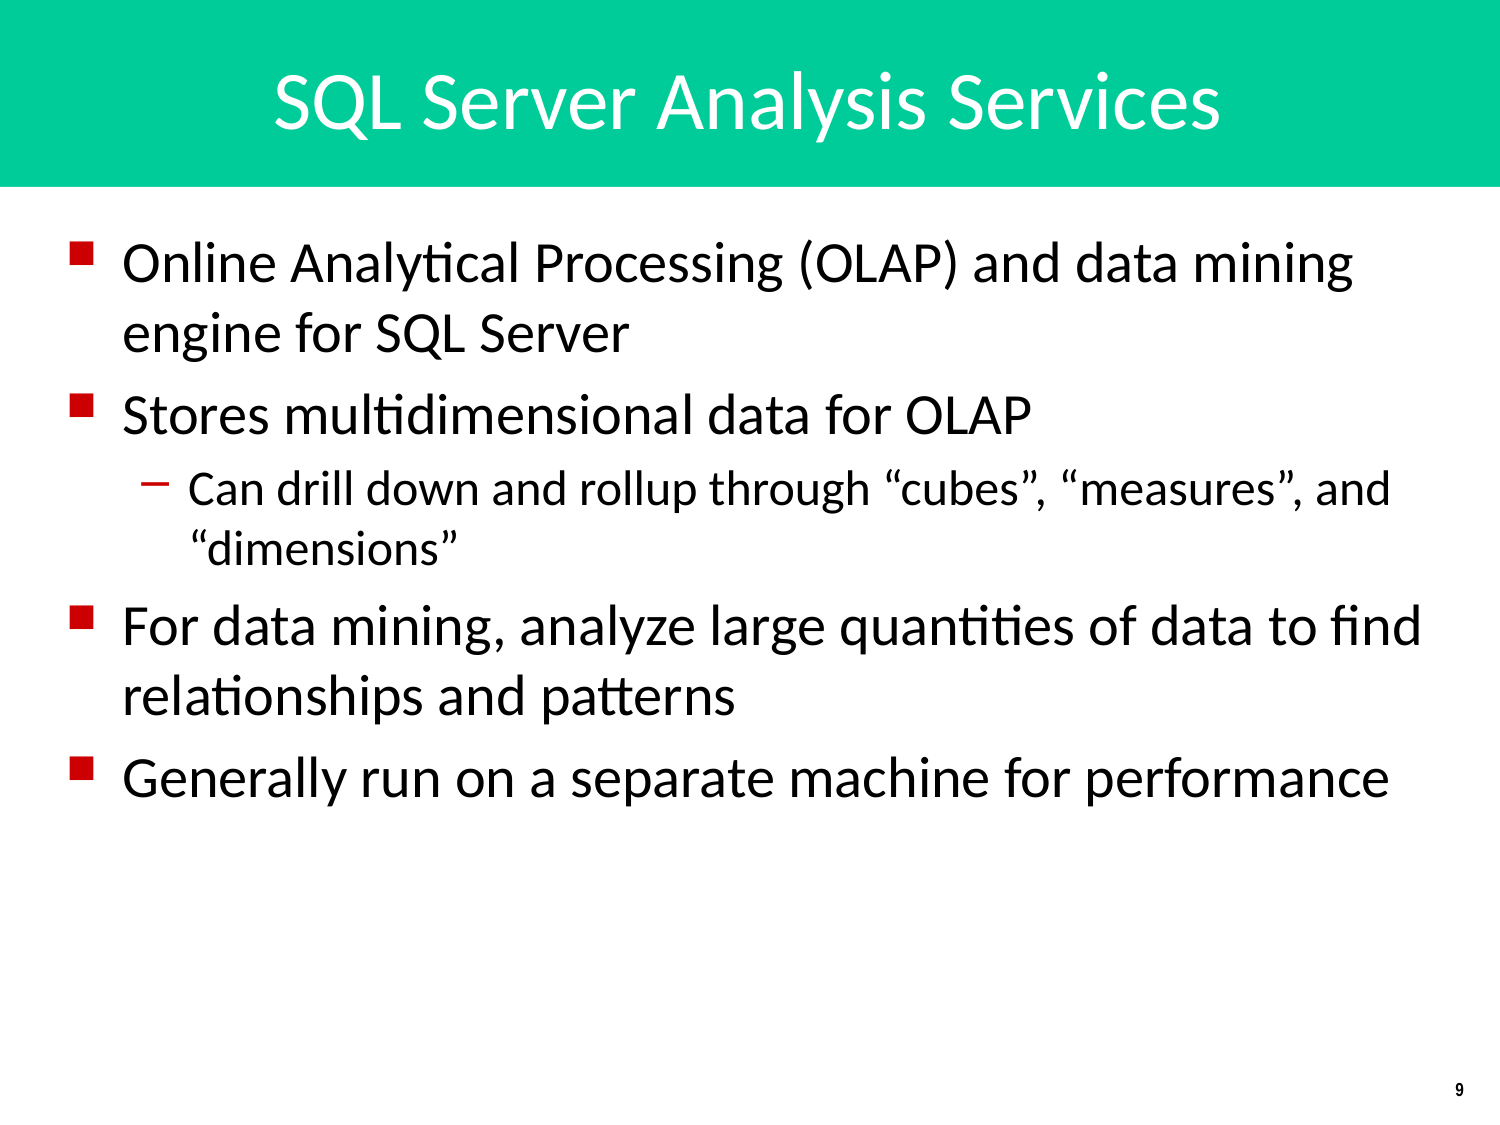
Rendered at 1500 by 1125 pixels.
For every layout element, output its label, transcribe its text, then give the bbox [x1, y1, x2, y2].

title SQL Server Analysis Services [51, 8, 1446, 184]
list Online Analytical Processing (OLAP) and data mining engine for SQL Server Stores multidimensional data for OLAP Can drill down and rollup through “cubes”, “measures”, and “dimensions” For data mining, analyze large quantities of data to find relationships and patterns Generally run on a separate machine for performance [51, 216, 1446, 1053]
